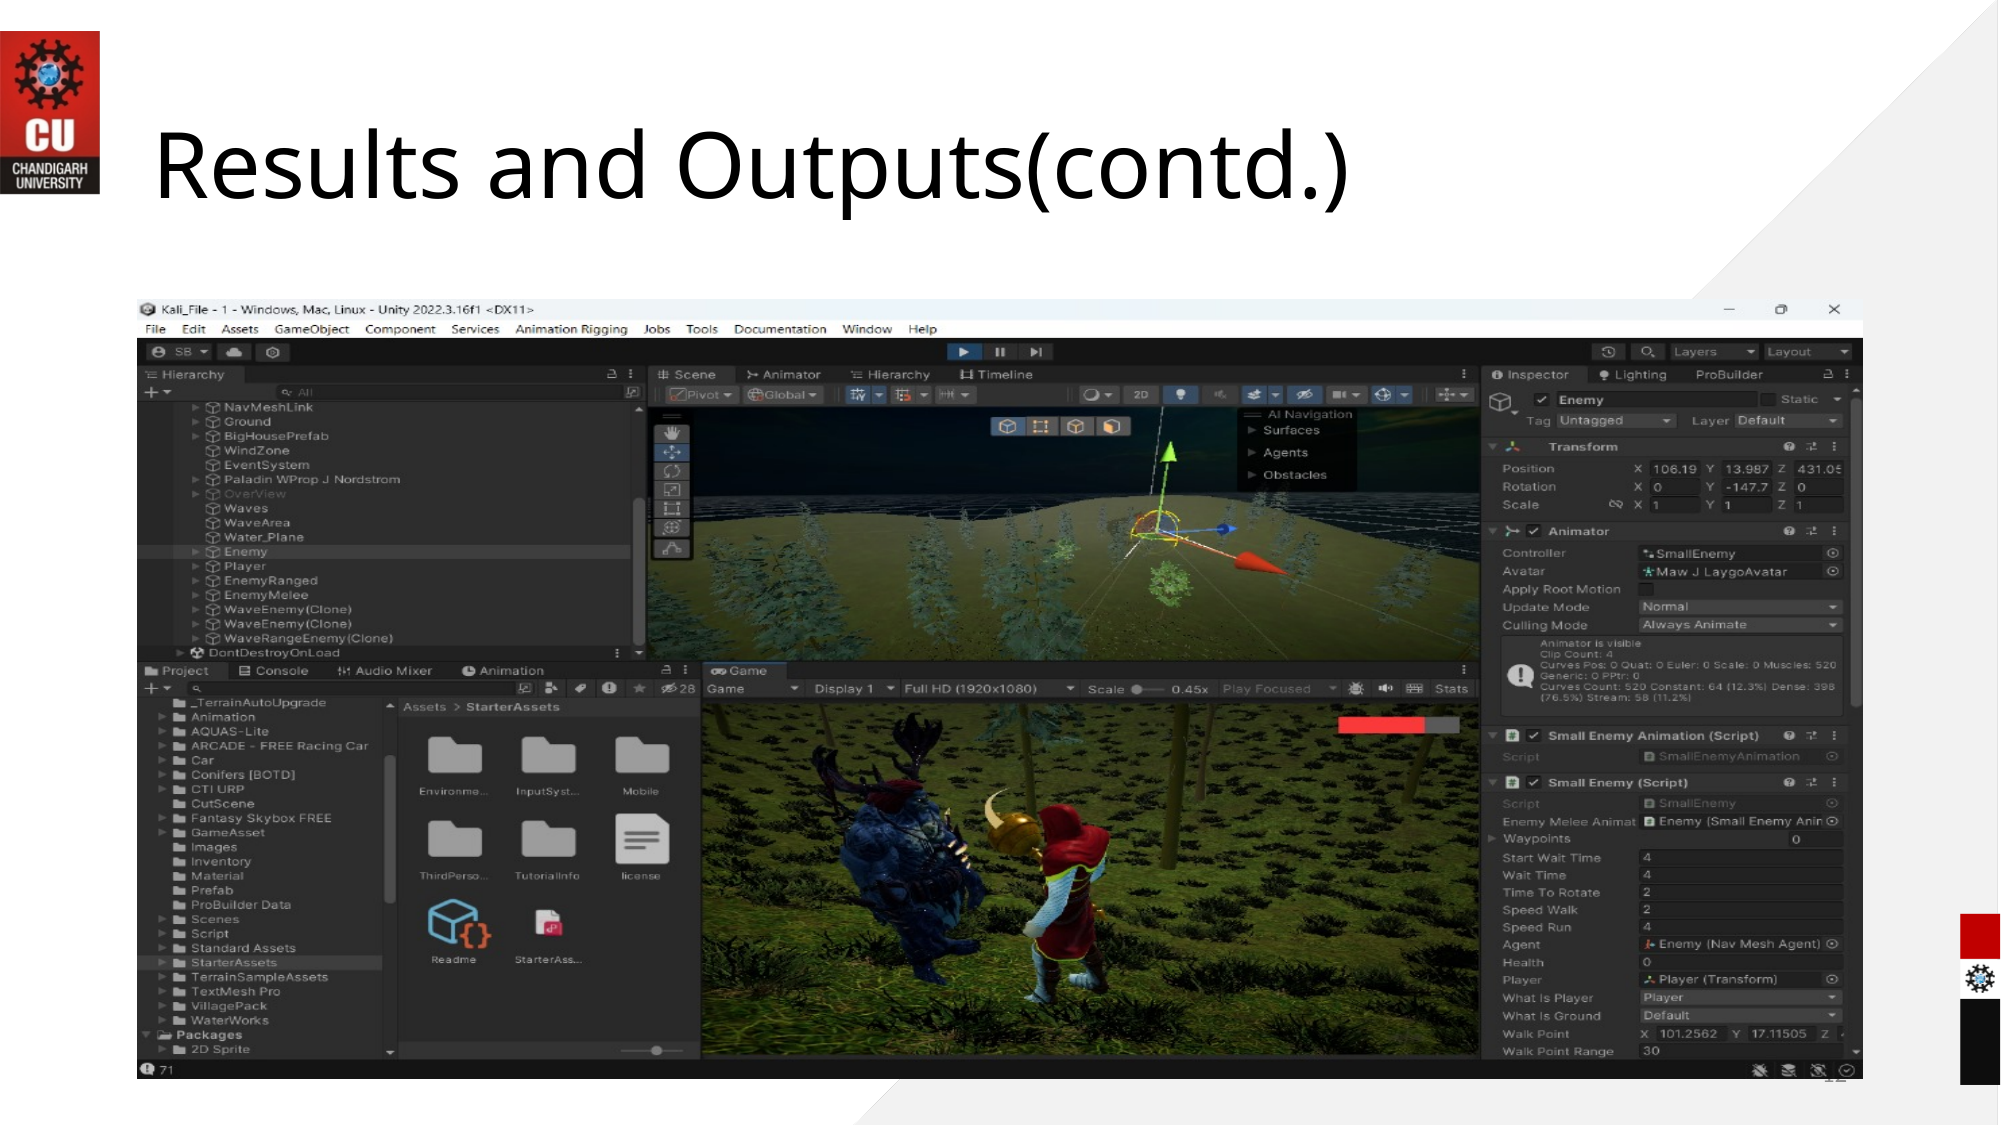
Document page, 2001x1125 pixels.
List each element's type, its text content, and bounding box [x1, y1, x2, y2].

title Results and Outputs(contd.) [137, 59, 1863, 278]
picture [0, 0, 2001, 1125]
slide_number 12 [1412, 1079, 1863, 1103]
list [137, 299, 1863, 1079]
